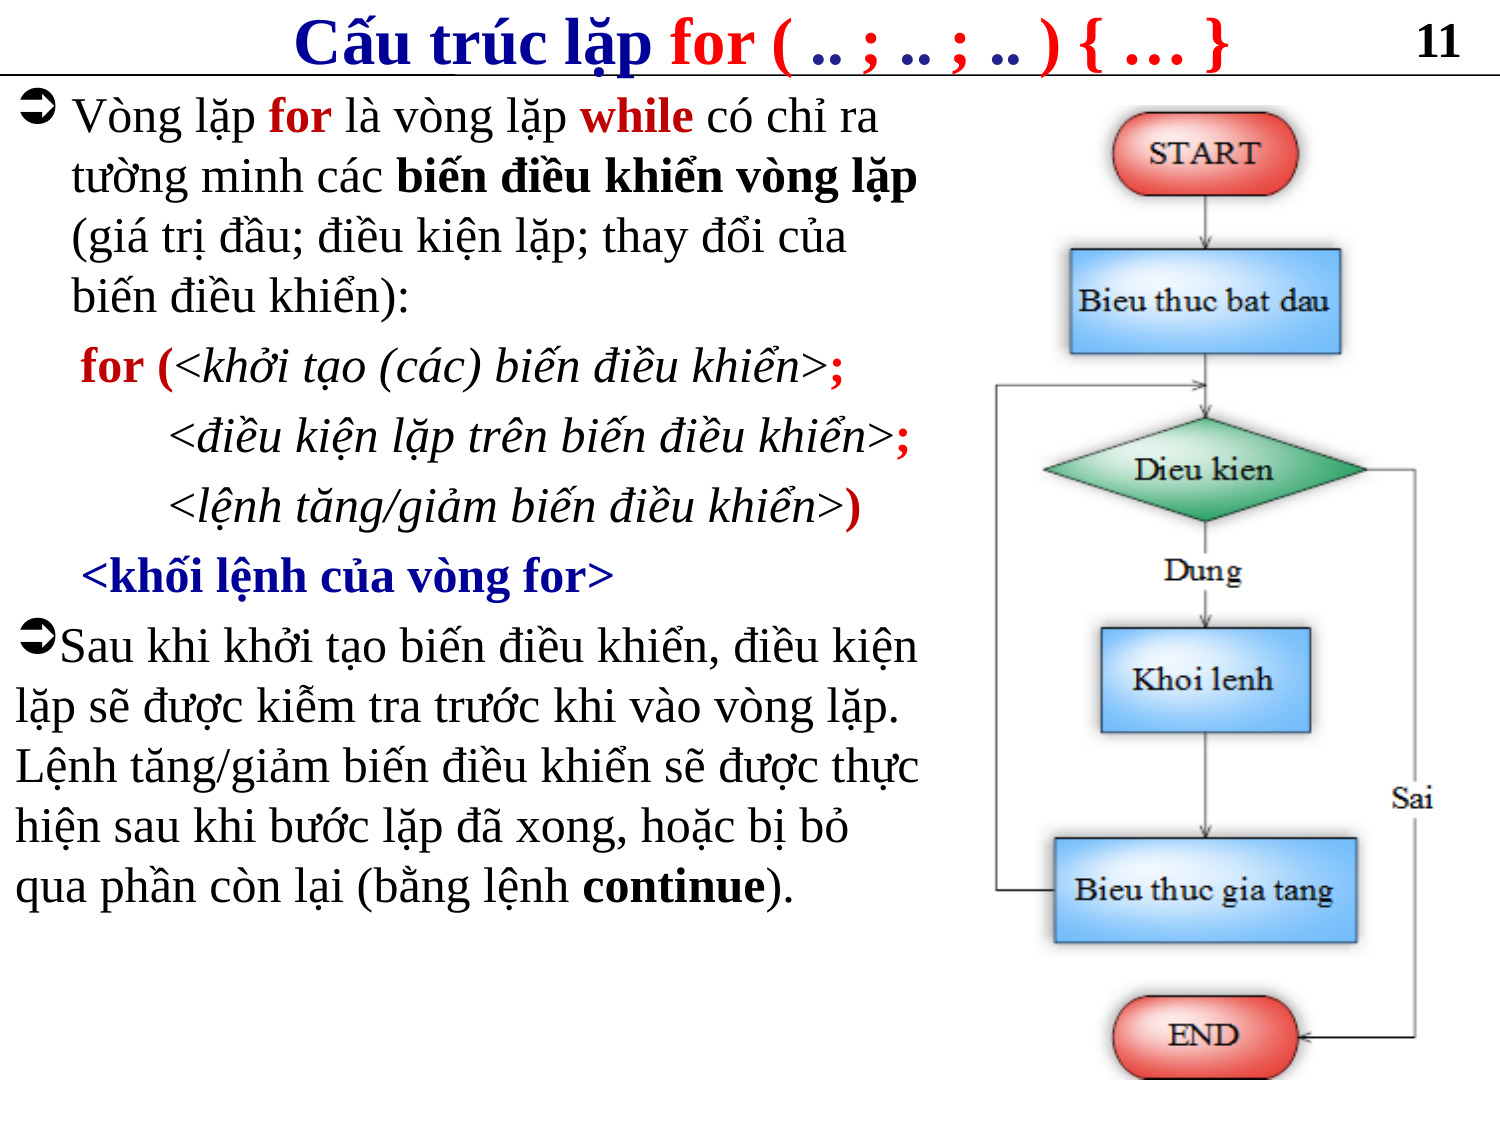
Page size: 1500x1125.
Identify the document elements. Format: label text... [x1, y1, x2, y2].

picture [984, 105, 1435, 1080]
slide_number 11 [1399, 0, 1500, 76]
list Vòng lặp for là vòng lặp while có chỉ ra tường minh các biến điều khiển vòng lặp (giá trị đầu; điều kiện lặp; thay đổi của biến điều khiển): for (<khởi tạo (các) biến điều khiển>; <điều kiện lặp trên biến điều khiển>; <lệnh tăng/giảm biến điều khiển>) <khối lệnh của vòng for> Sau khi khởi tạo biến điều khiển, điều kiện lặp sẽ được kiễm tra trước khi vào vòng lặp. Lệnh tăng/giảm biến điều khiển sẽ được thực hiện sau khi bước lặp đã xong, hoặc bị bỏ qua phần còn lại (bằng lệnh continue). [0, 74, 938, 1125]
title Cấu trúc lặp for ( .. ; .. ; .. ) { … } [124, 0, 1399, 76]
